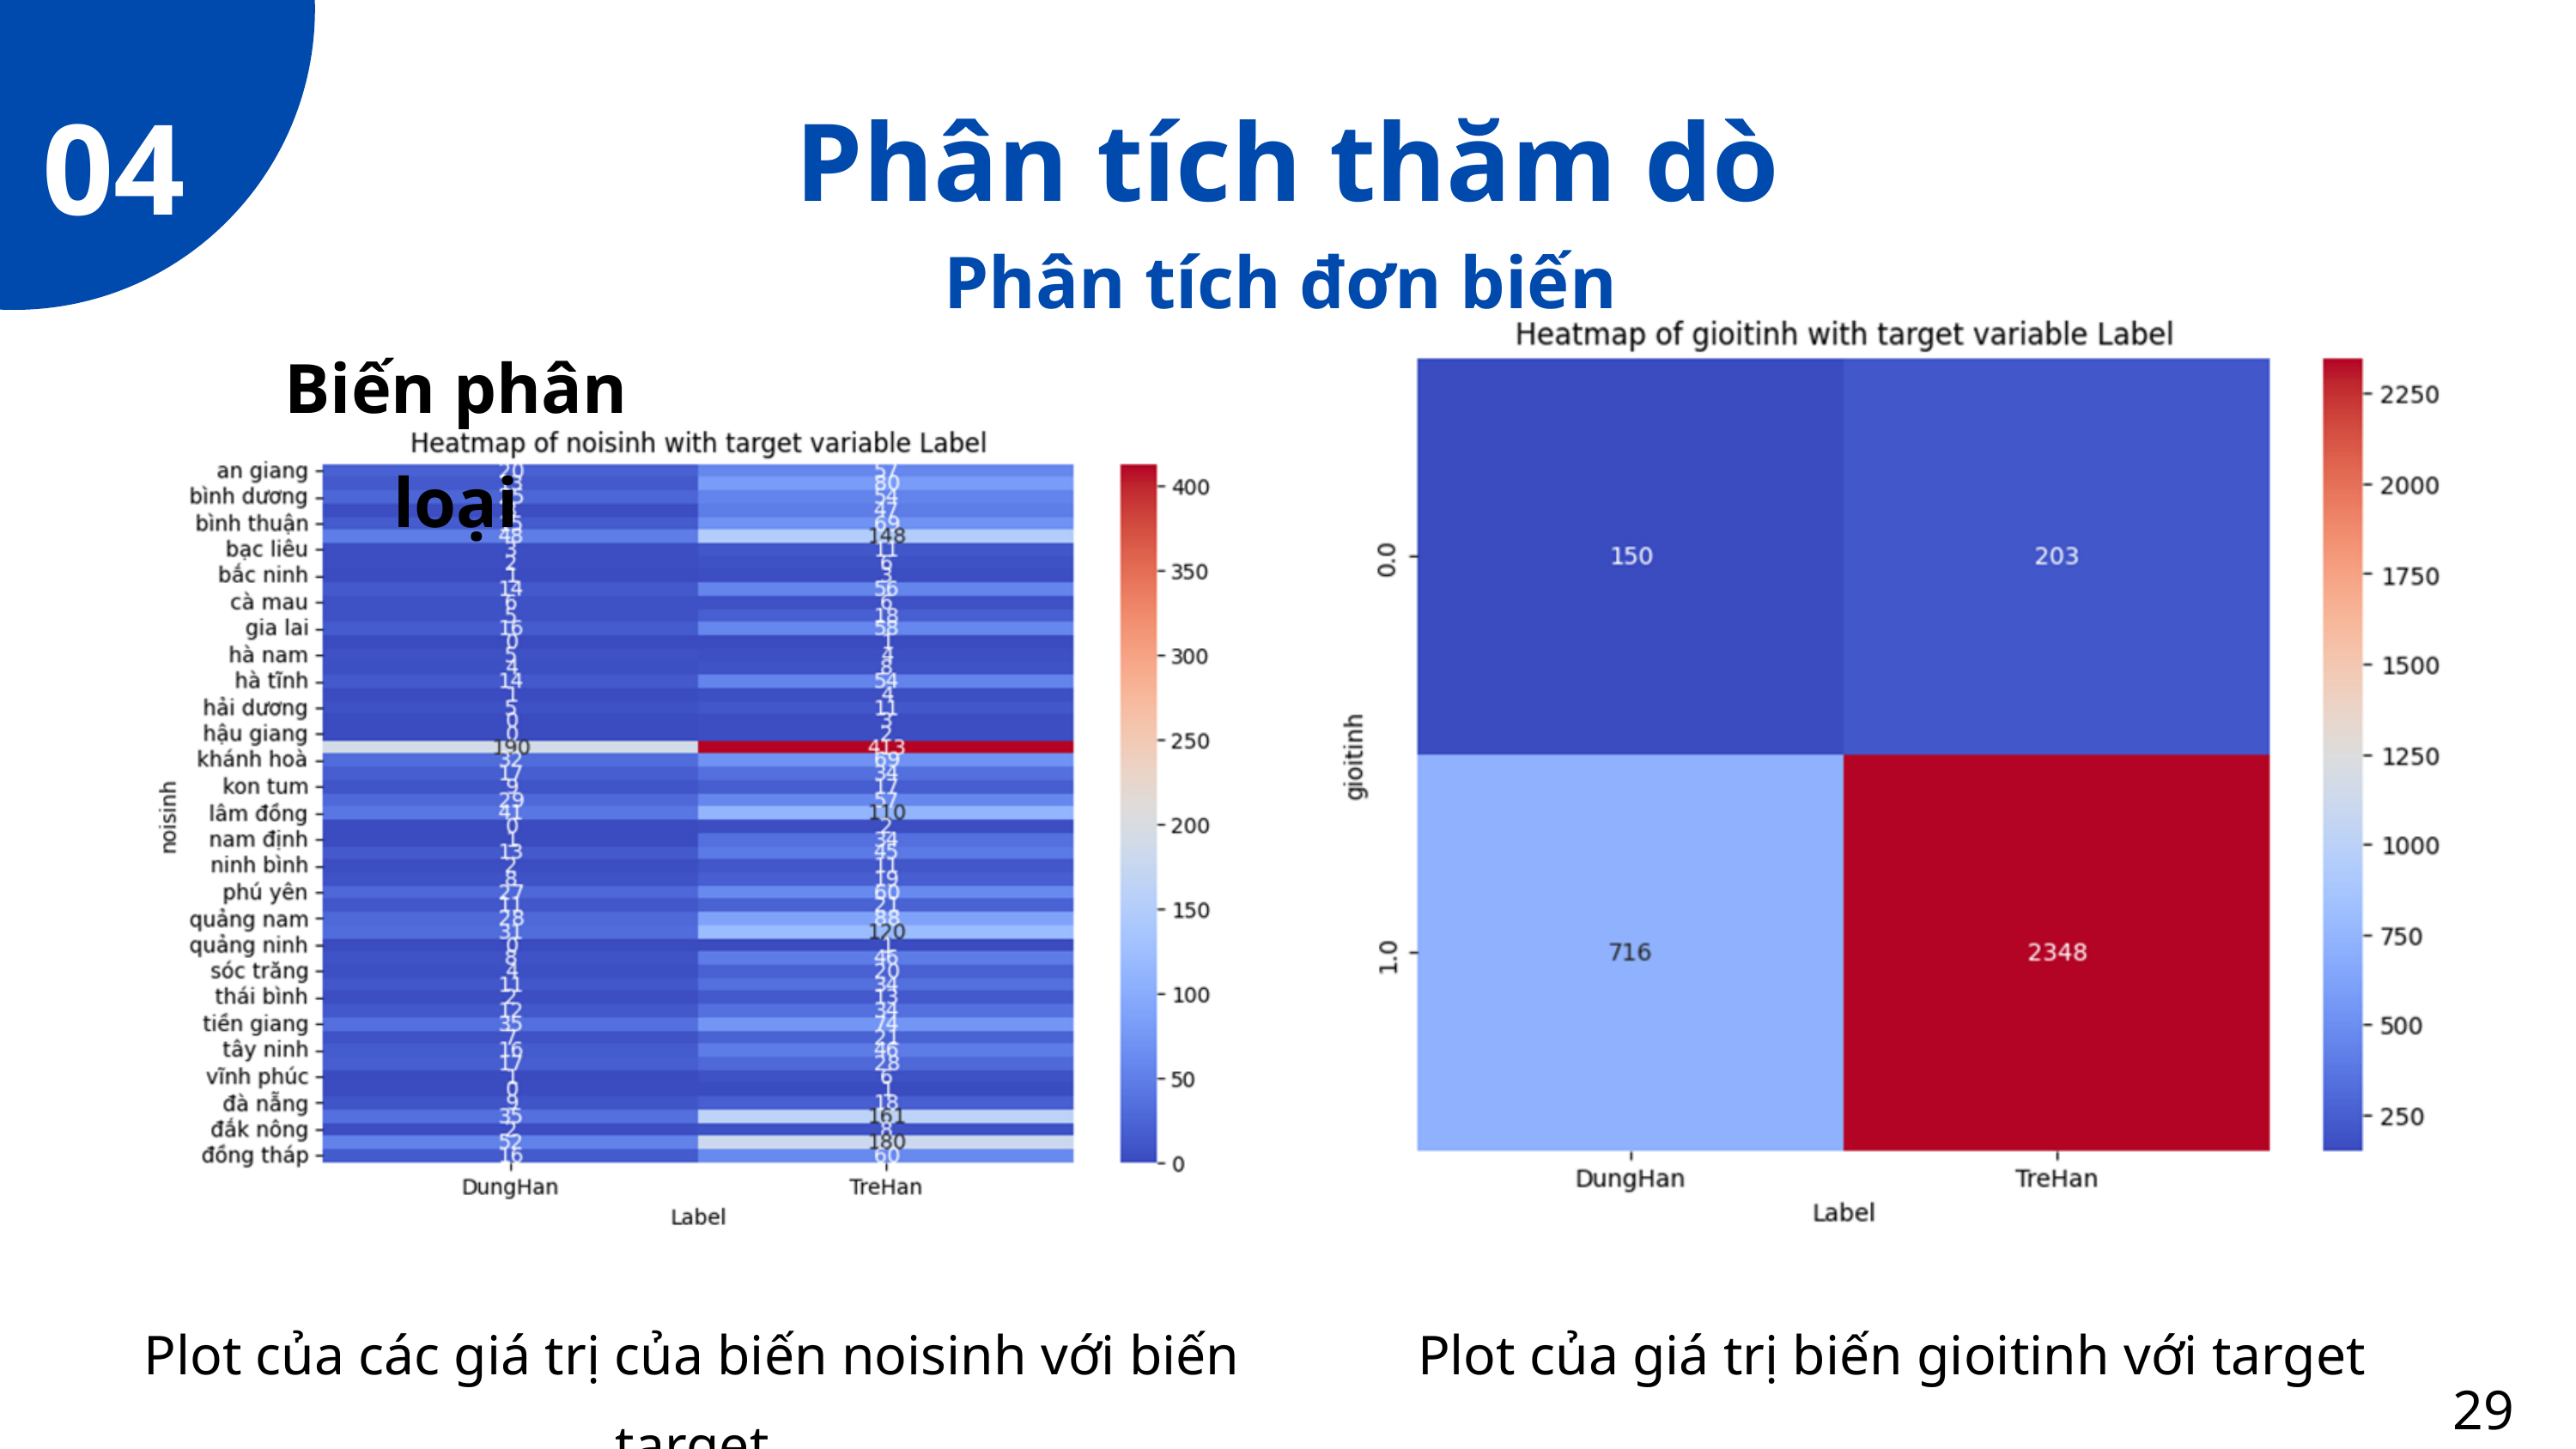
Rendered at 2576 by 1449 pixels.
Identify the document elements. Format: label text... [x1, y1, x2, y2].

text_box Plot của các giá trị của biến noisinh với biến target [60, 1295, 1325, 1449]
text_box 29 [2431, 1350, 2537, 1440]
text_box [0, 0, 315, 311]
text_box Biến phân loại [219, 312, 693, 542]
text_box [1327, 304, 2458, 1242]
text_box Phân tích đơn biến [598, 202, 1964, 323]
text_box [144, 416, 1225, 1243]
text_box Phân tích thăm dò [620, 42, 1956, 223]
text_box Plot của giá trị biến gioitinh với target [1417, 1295, 2367, 1386]
